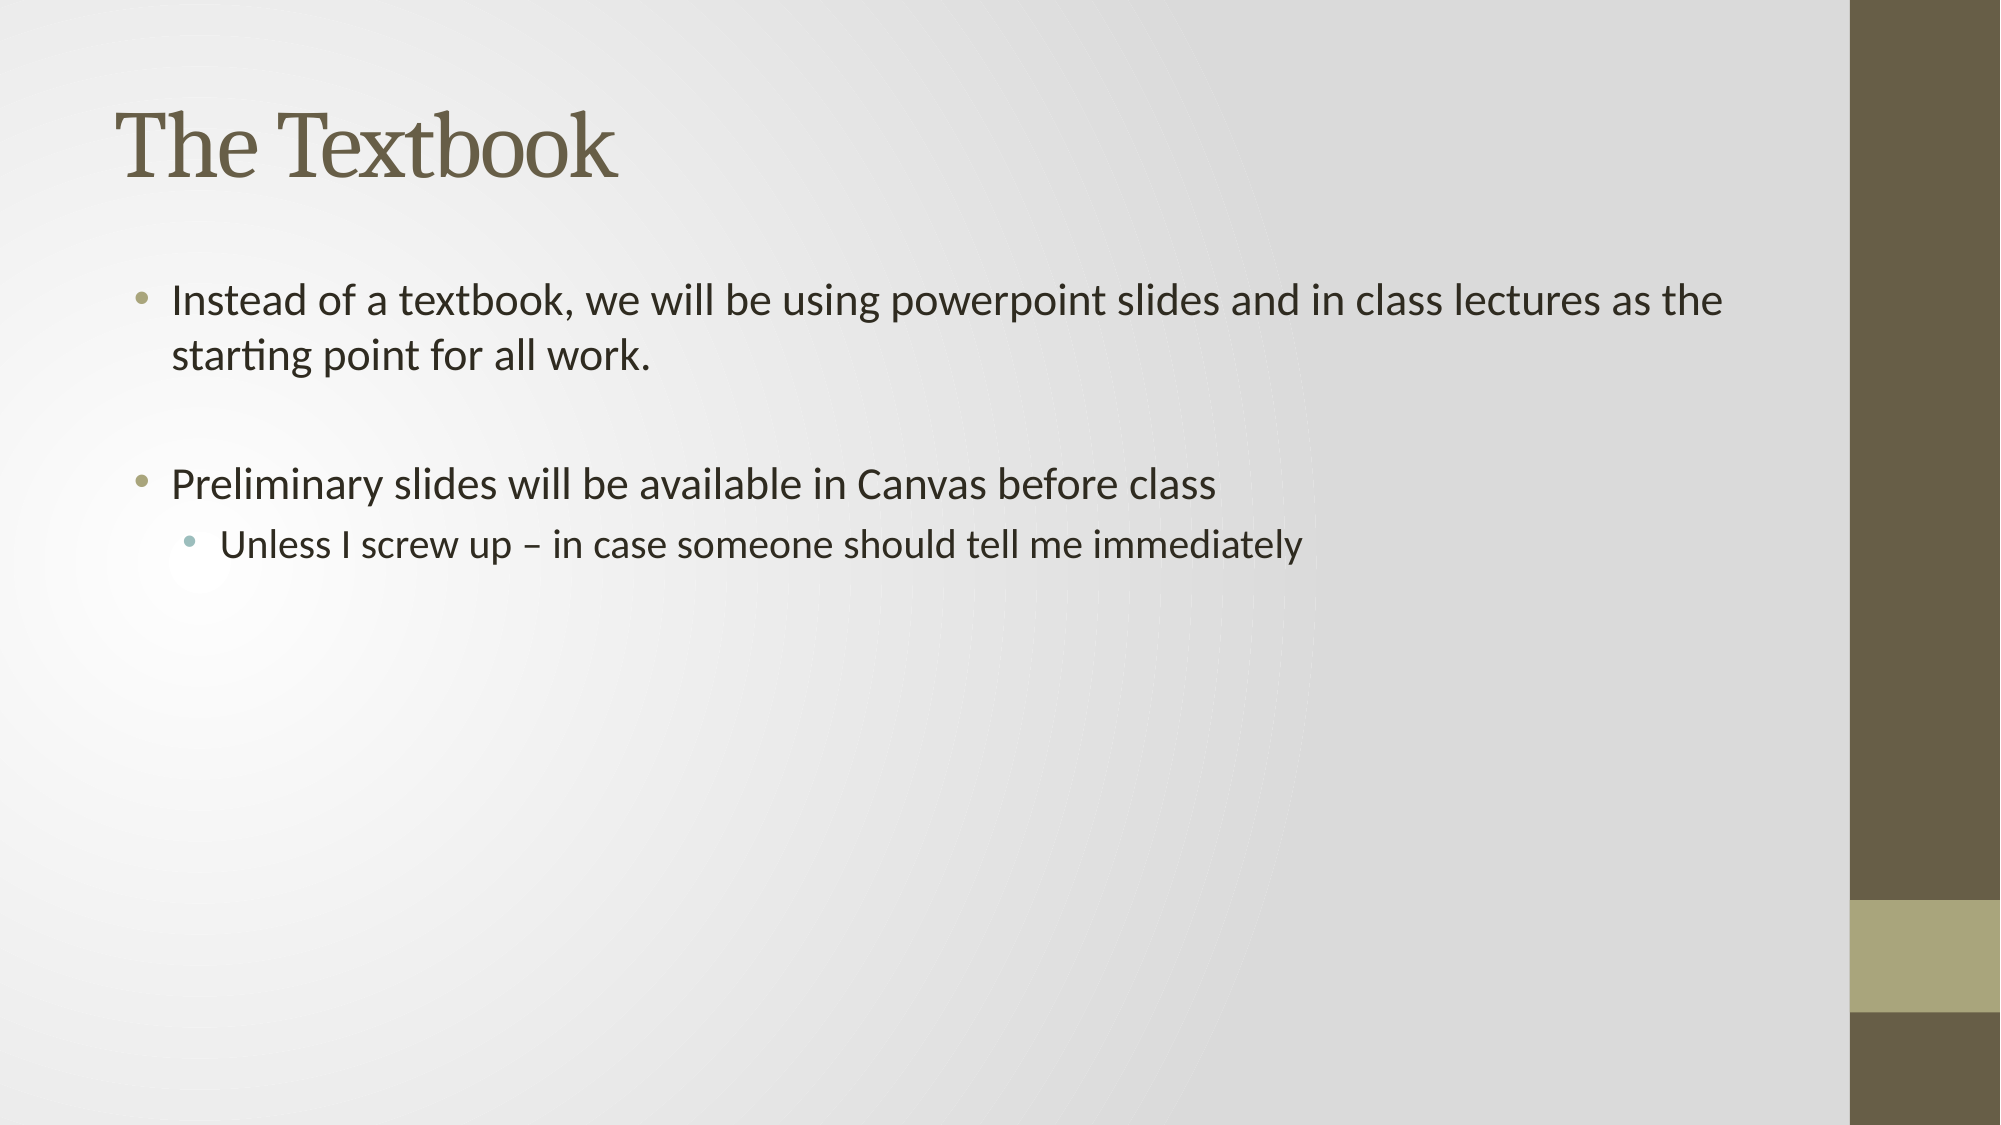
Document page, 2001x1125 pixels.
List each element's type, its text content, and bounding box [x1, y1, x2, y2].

list Instead of a textbook, we will be using powerpoint slides and in class lectures as the starting point for all work. Preliminary slides will be available in Canvas before class Unless I screw up – in case someone should tell me immediately [99, 262, 1767, 1050]
title The Textbook [99, 45, 1767, 233]
